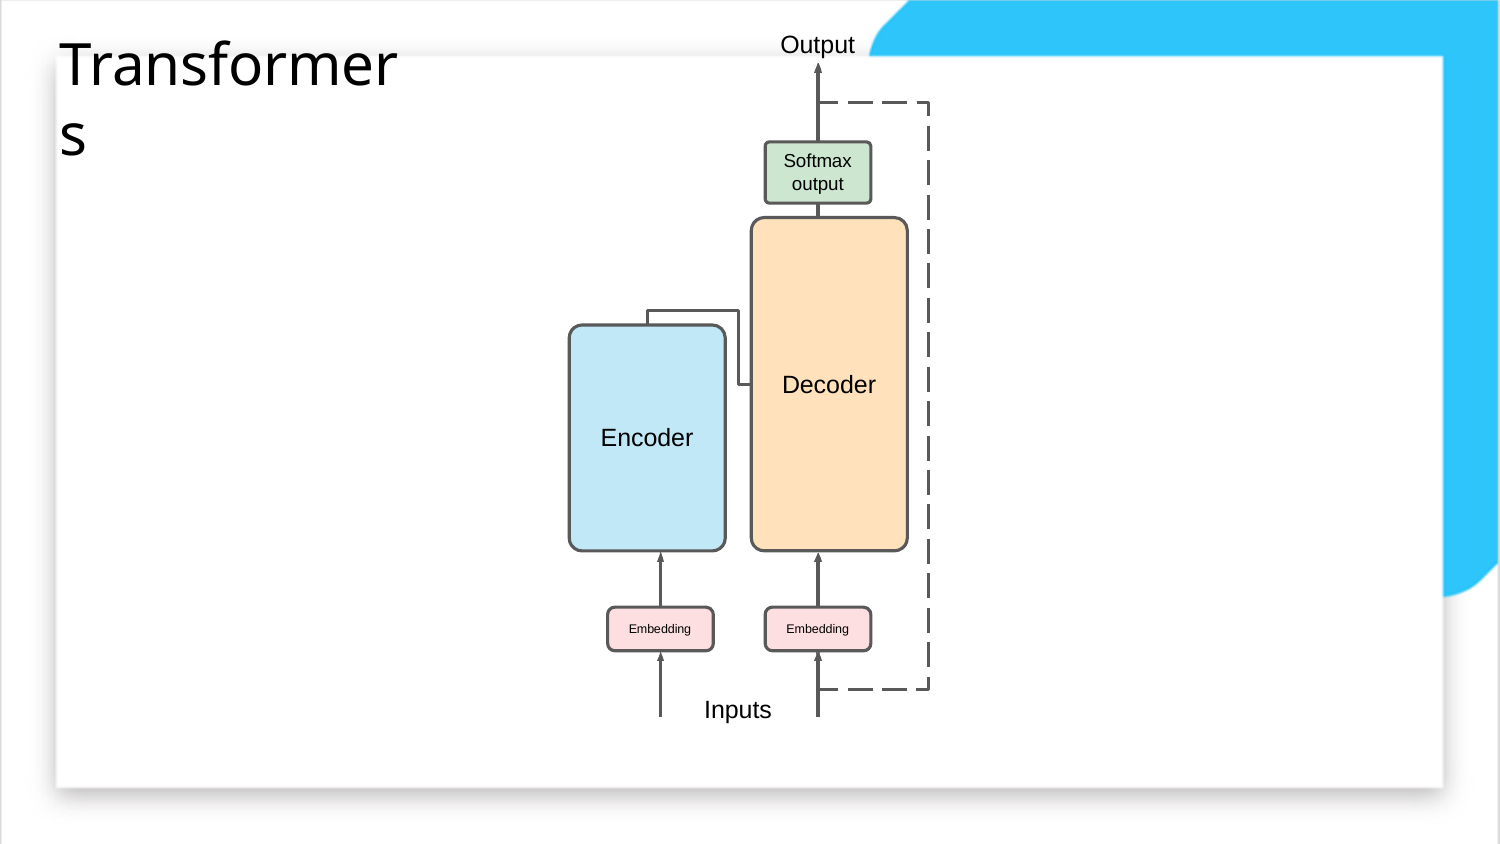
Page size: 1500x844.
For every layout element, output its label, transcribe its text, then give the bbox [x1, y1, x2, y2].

title Transformers [58, 26, 404, 169]
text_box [826, 101, 930, 691]
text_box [646, 63, 822, 717]
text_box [568, 101, 641, 691]
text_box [826, 140, 872, 205]
picture [0, 0, 1500, 844]
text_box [606, 606, 641, 652]
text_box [826, 606, 872, 652]
text_box Output [779, 27, 857, 59]
